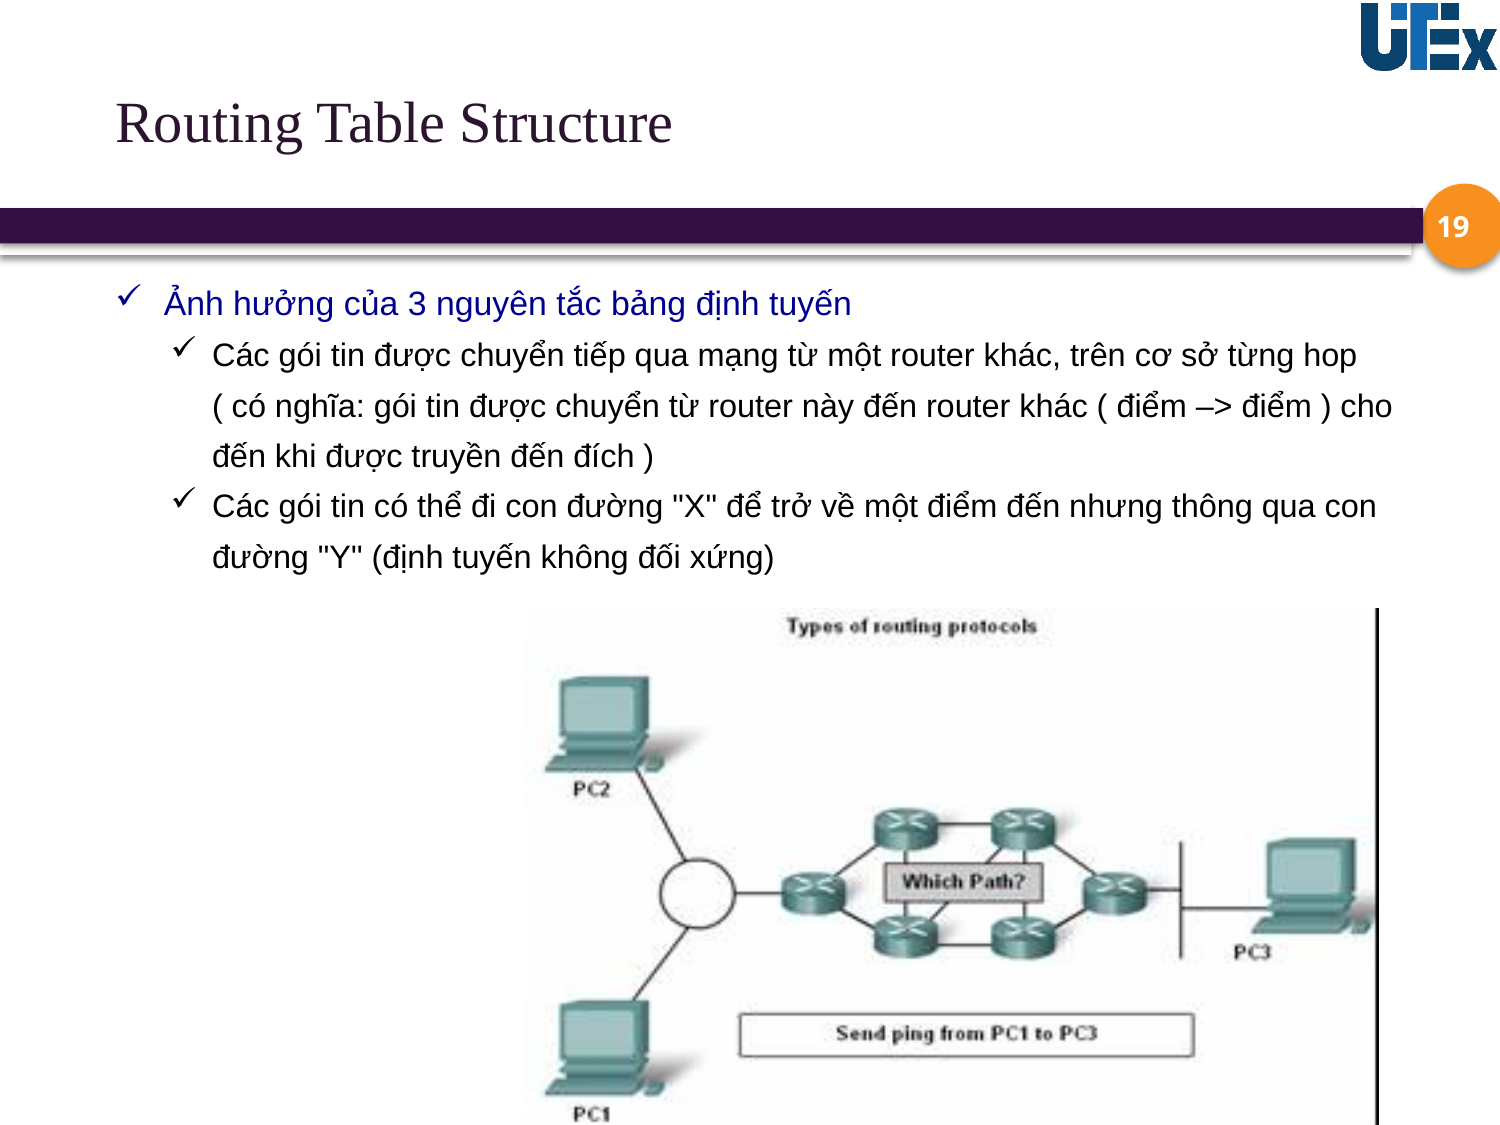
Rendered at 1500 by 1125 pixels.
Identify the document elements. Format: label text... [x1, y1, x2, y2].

picture [525, 607, 1379, 1125]
picture [1361, 3, 1497, 71]
slide_number 19 [1409, 208, 1497, 249]
title Routing Table Structure [100, 37, 1438, 200]
list Ảnh hưởng của 3 nguyên tắc bảng định tuyến Các gói tin được chuyển tiếp qua mạng từ một router khác, trên cơ sở từng hop ( có nghĩa: gói tin được chuyển từ router này đến router khác ( điểm –> điểm ) cho đến khi được truyền đến đích ) Các gói tin có thể đi con đường "X" để trở về một điểm đến nhưng thông qua con đường "Y" (định tuyến không đối xứng) [100, 262, 1424, 598]
